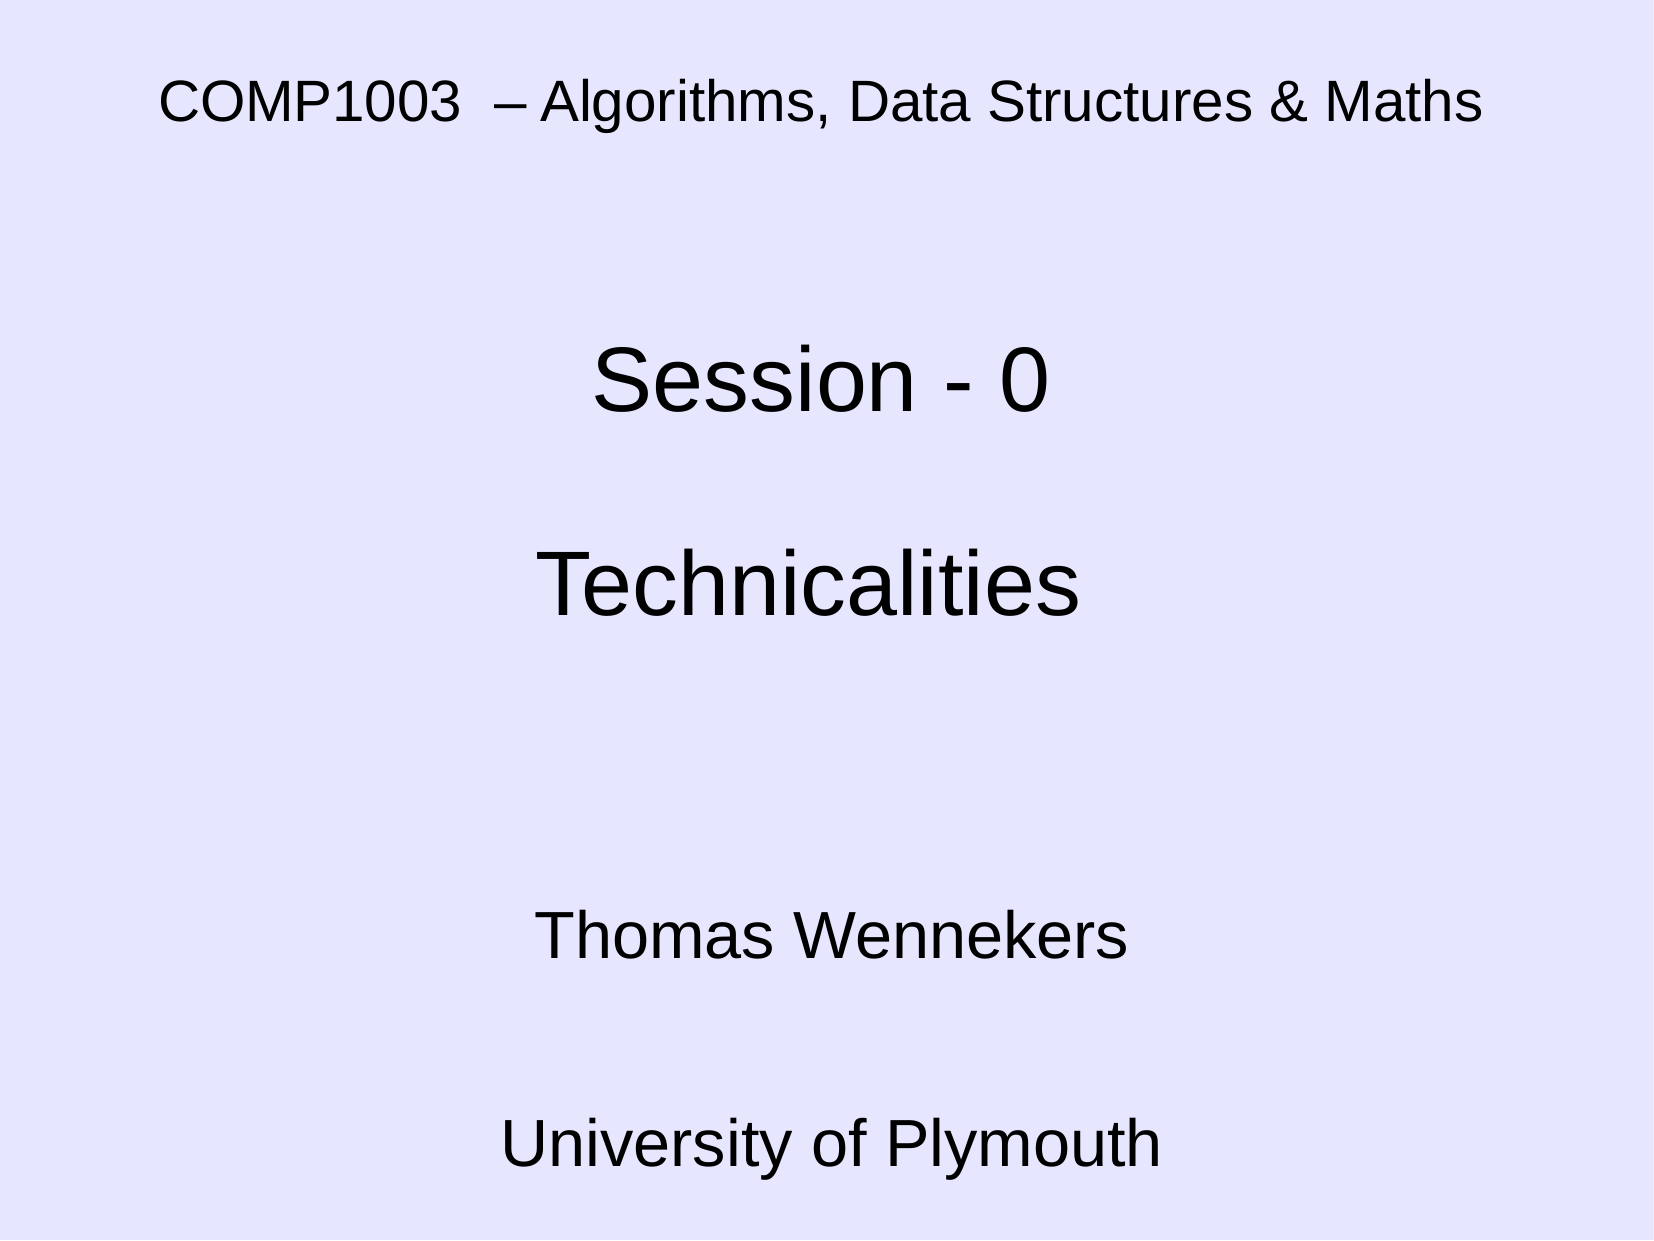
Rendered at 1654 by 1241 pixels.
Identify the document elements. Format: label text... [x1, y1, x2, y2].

subtitle Thomas Wennekers University of Plymouth [88, 879, 1576, 1201]
title COMP1003 – Algorithms, Data Structures & Maths Session - 0 Technicalities [78, 112, 1565, 703]
